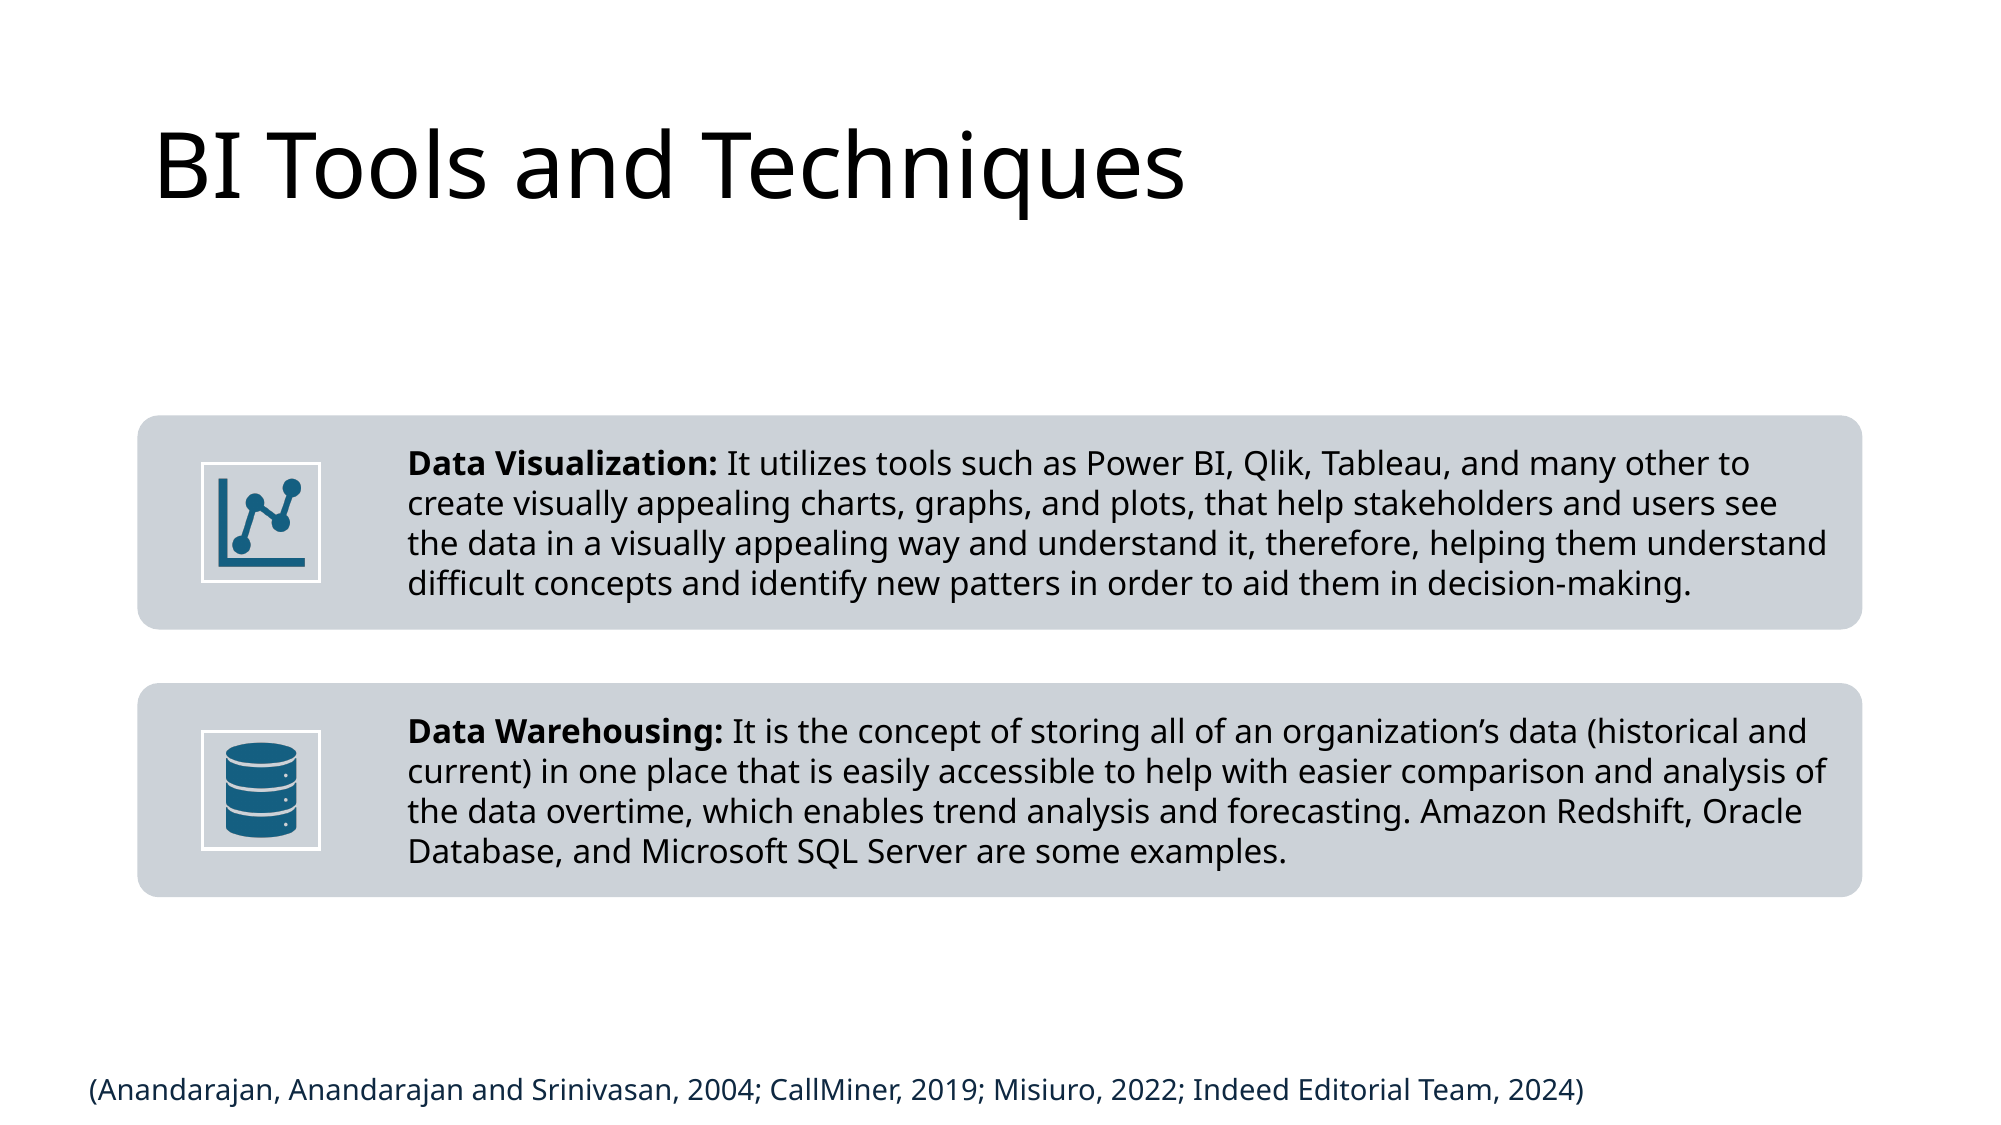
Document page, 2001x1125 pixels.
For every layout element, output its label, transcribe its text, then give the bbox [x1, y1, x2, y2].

title BI Tools and Techniques [137, 59, 1863, 278]
text_box (Anandarajan, Anandarajan and Srinivasan, 2004; CallMiner, 2019; Misiuro, 2022; Indeed Editorial Team, 2024) [74, 1058, 1927, 1124]
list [136, 298, 1863, 1014]
